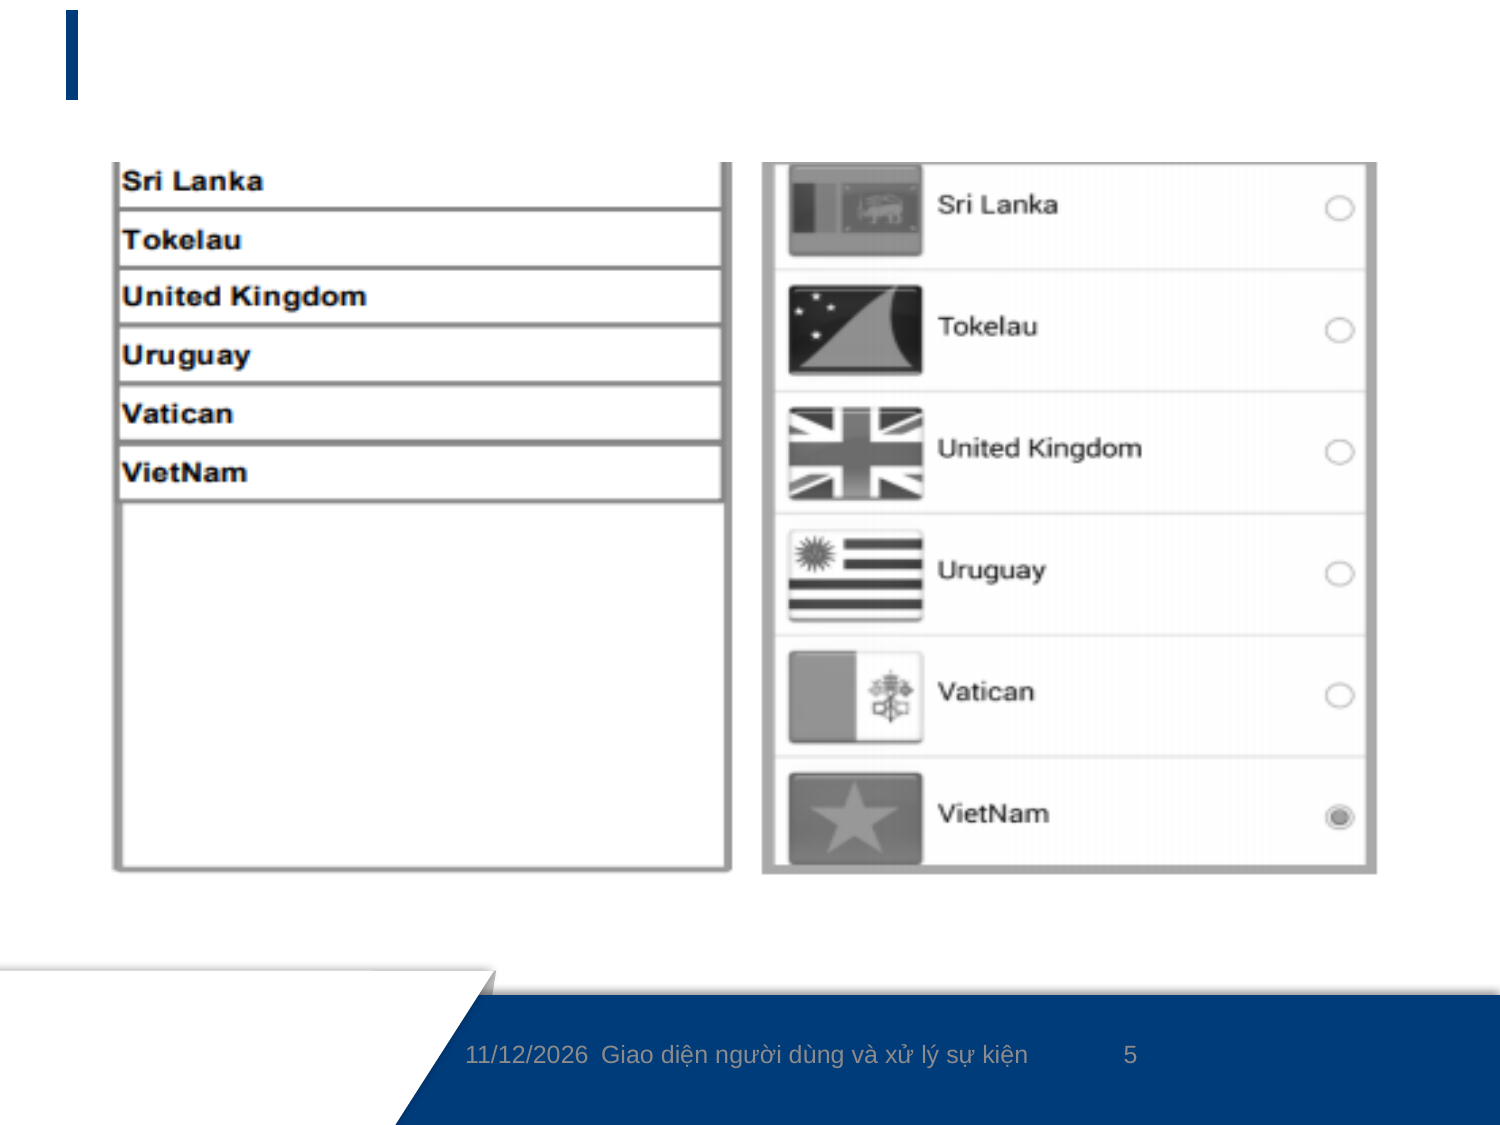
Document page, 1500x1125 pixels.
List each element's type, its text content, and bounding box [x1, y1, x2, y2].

slide_number 5 [815, 1023, 1153, 1084]
picture [99, 162, 1394, 882]
footer Giao diện người dùng và xử lý sự kiện [561, 1023, 815, 1084]
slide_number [450, 1023, 561, 1084]
